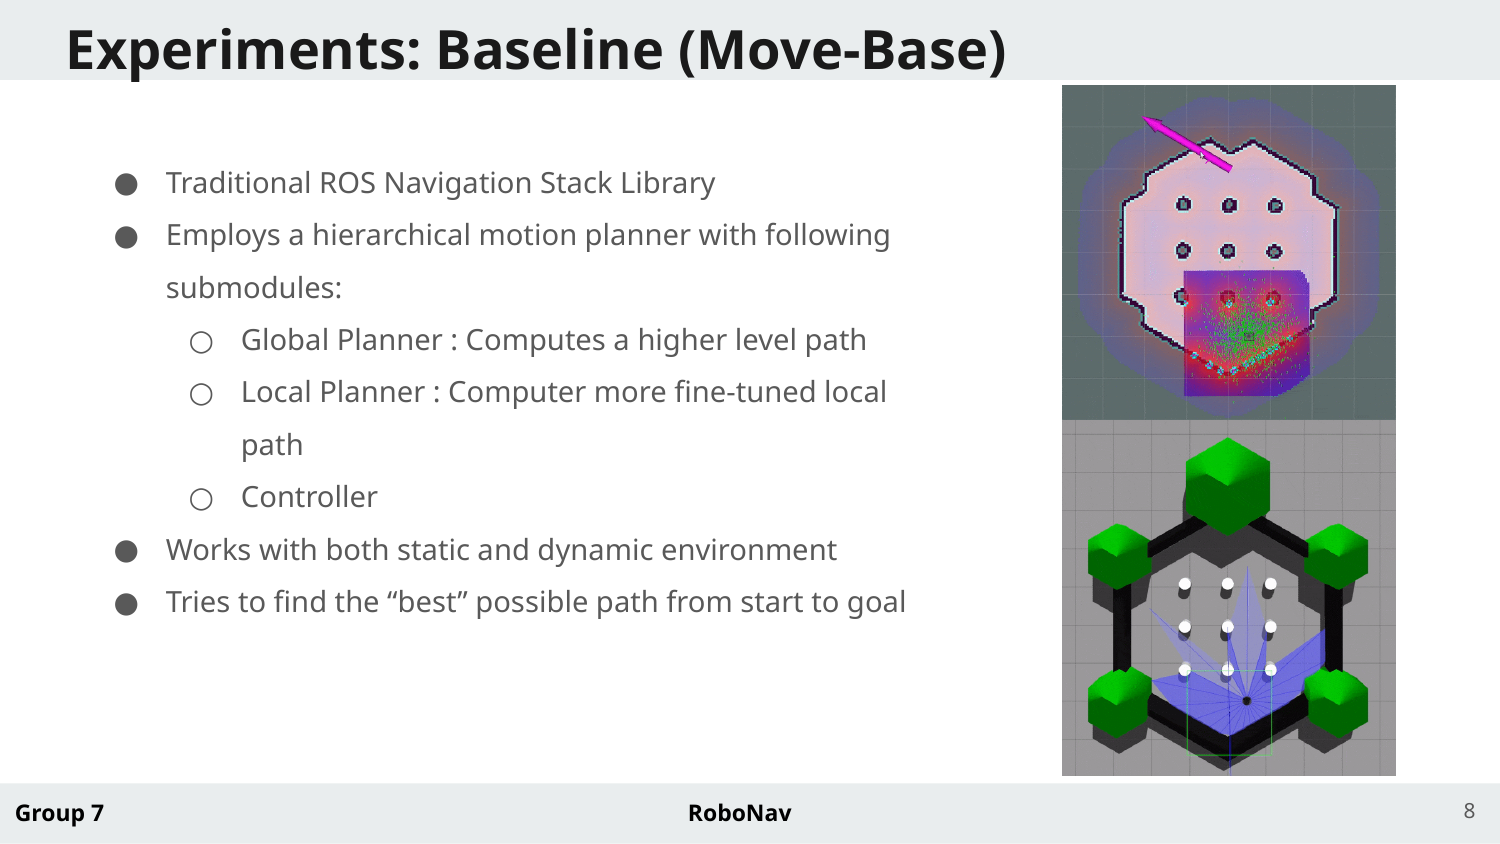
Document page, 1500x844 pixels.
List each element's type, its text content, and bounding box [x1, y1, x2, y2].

text_box <number> [1400, 779, 1491, 844]
text_box Traditional ROS Navigation Stack Library Employs a hierarchical motion planner with following submodules: Global Planner : Computes a higher level path Local Planner : Computer more fine-tuned local path Controller Works with both static and dynamic environment Tries to find the “best” possible path from start to goal [76, 131, 962, 764]
text_box Experiments: Baseline (Move-Base) [51, 0, 1350, 94]
picture [1062, 85, 1396, 776]
